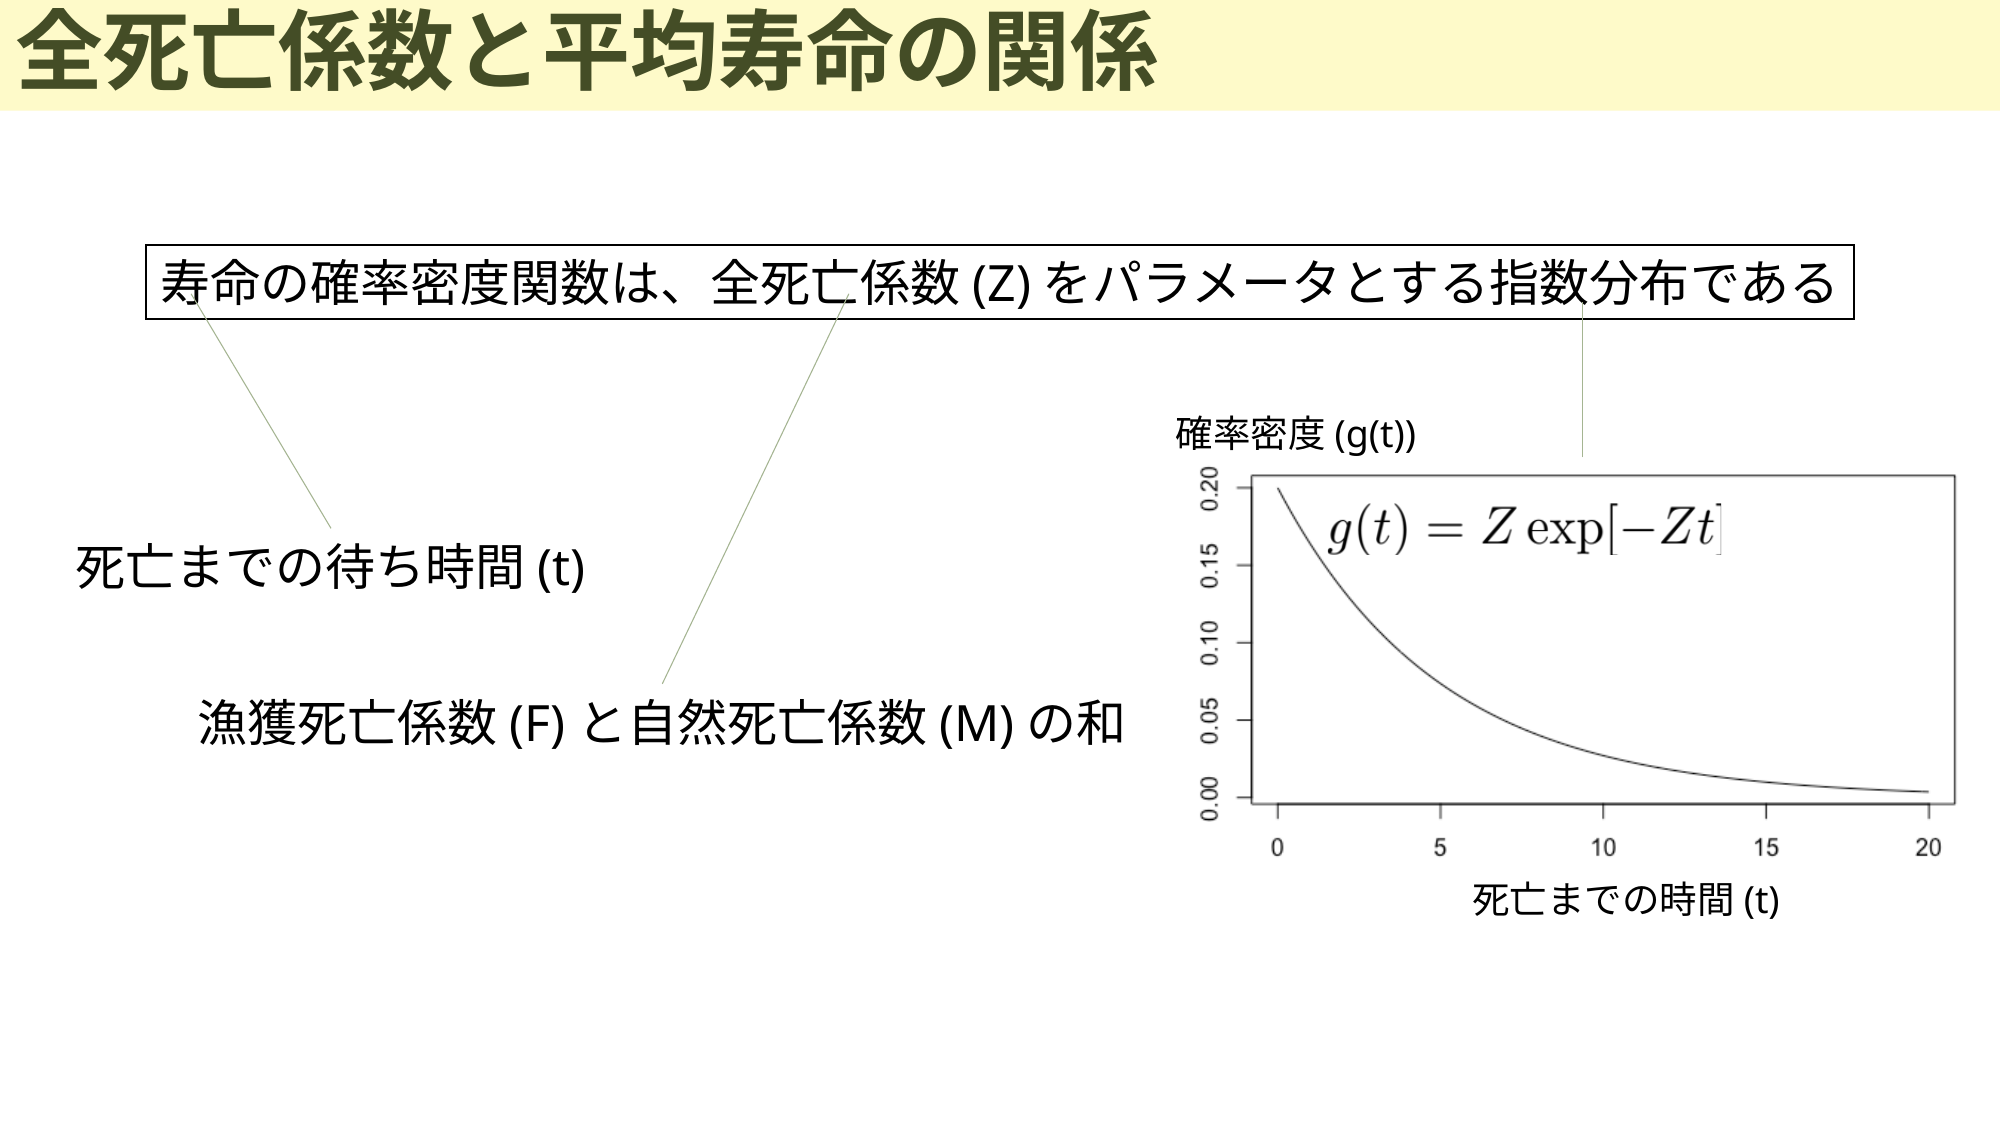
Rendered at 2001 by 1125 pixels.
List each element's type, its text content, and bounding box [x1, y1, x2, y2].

text_box 寿命の確率密度関数は、全死亡係数(Z)をパラメータとする指数分布である [145, 244, 1855, 320]
text_box 死亡までの待ち時間(t) [61, 528, 601, 604]
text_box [1158, 403, 1972, 930]
text_box 漁獲死亡係数(F)と自然死亡係数(M)の和 [182, 683, 1142, 759]
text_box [662, 293, 849, 684]
title 全死亡係数と平均寿命の関係 [0, 0, 2000, 111]
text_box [191, 293, 331, 529]
